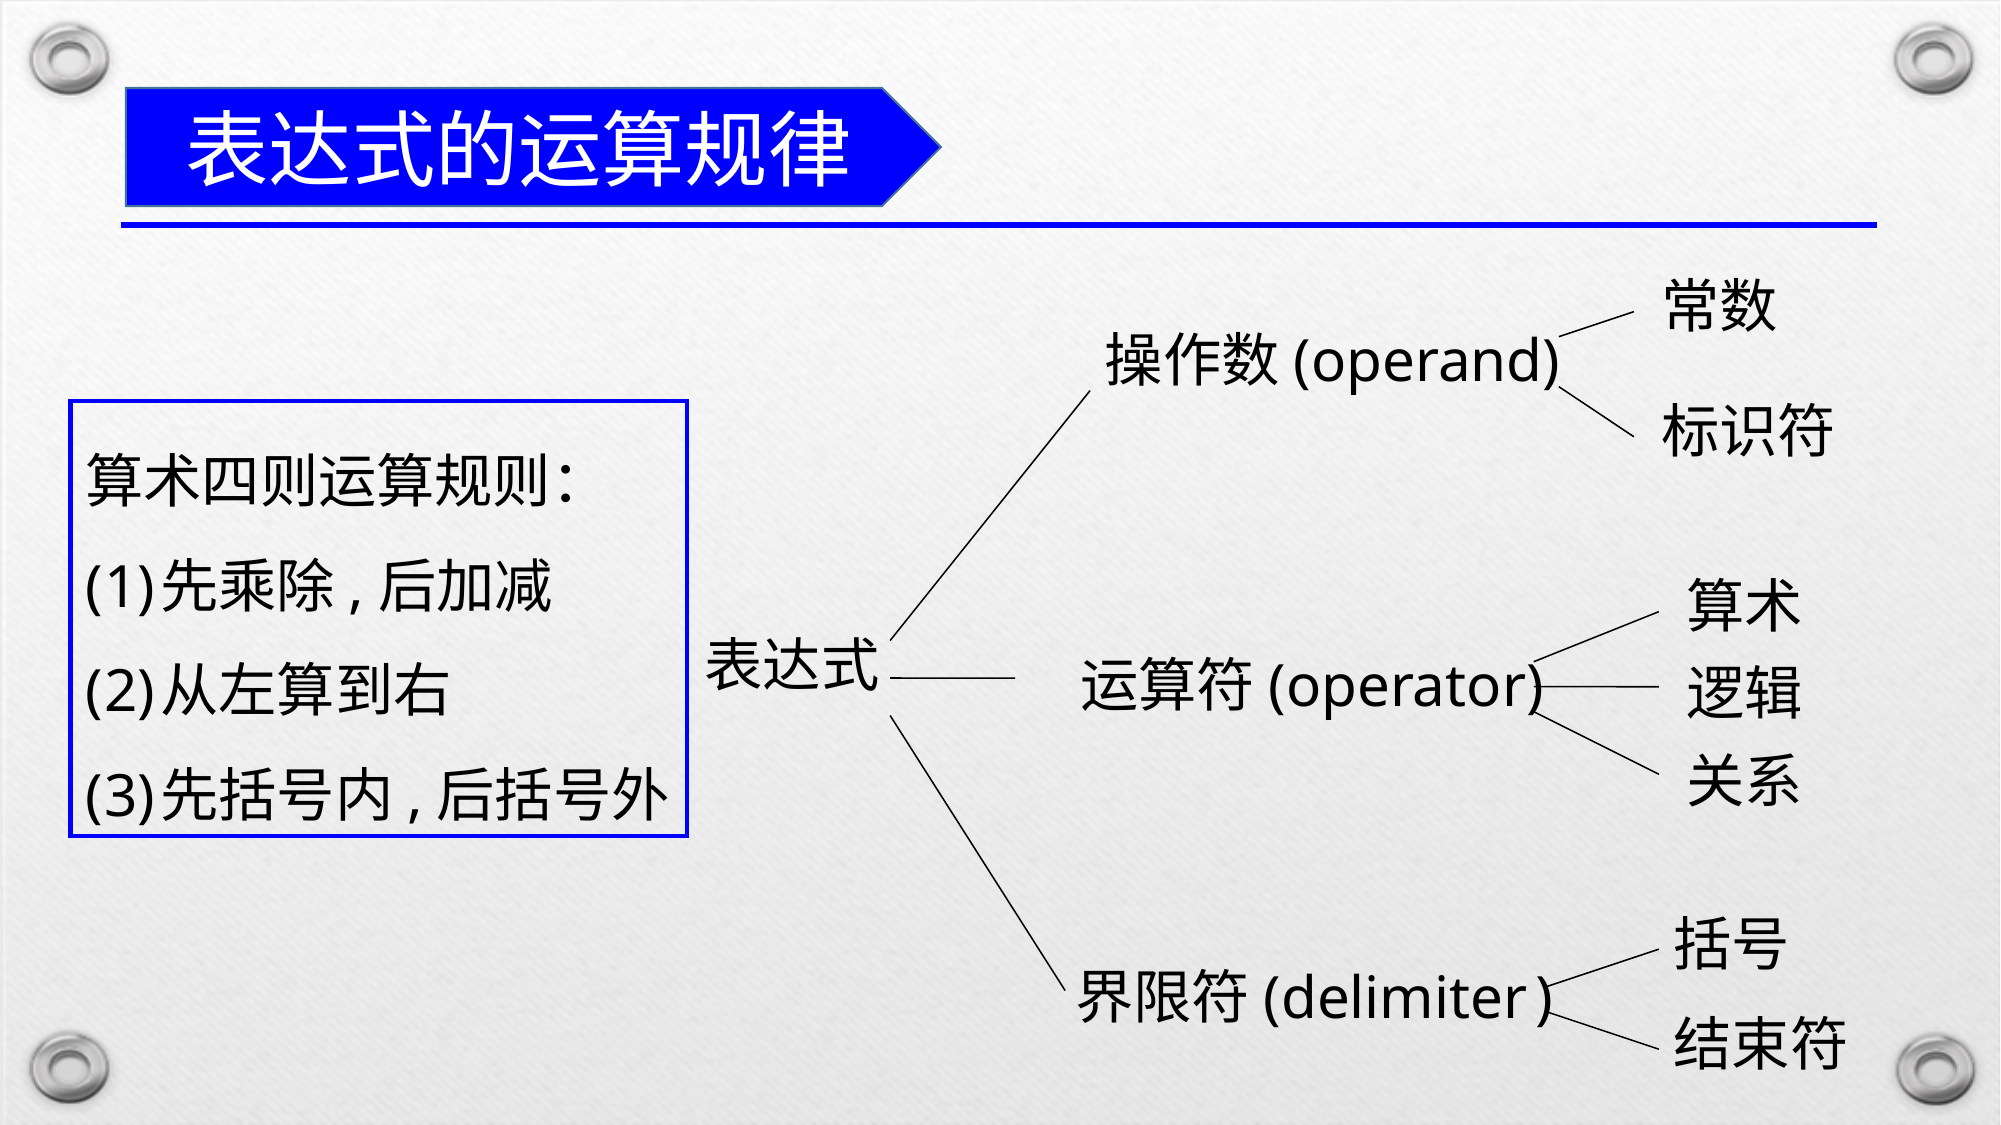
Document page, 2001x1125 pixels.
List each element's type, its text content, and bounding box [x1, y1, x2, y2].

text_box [1533, 561, 1839, 822]
text_box 表达式 [690, 621, 890, 706]
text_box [1558, 261, 1871, 472]
text_box 算术四则运算规则： 先乘除,后加减 从左算到右 先括号内,后括号外 [70, 401, 687, 836]
text_box 表达式的运算规律 [124, 86, 943, 208]
picture [0, 0, 2001, 1125]
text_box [890, 315, 1703, 1039]
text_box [1546, 899, 1871, 1085]
